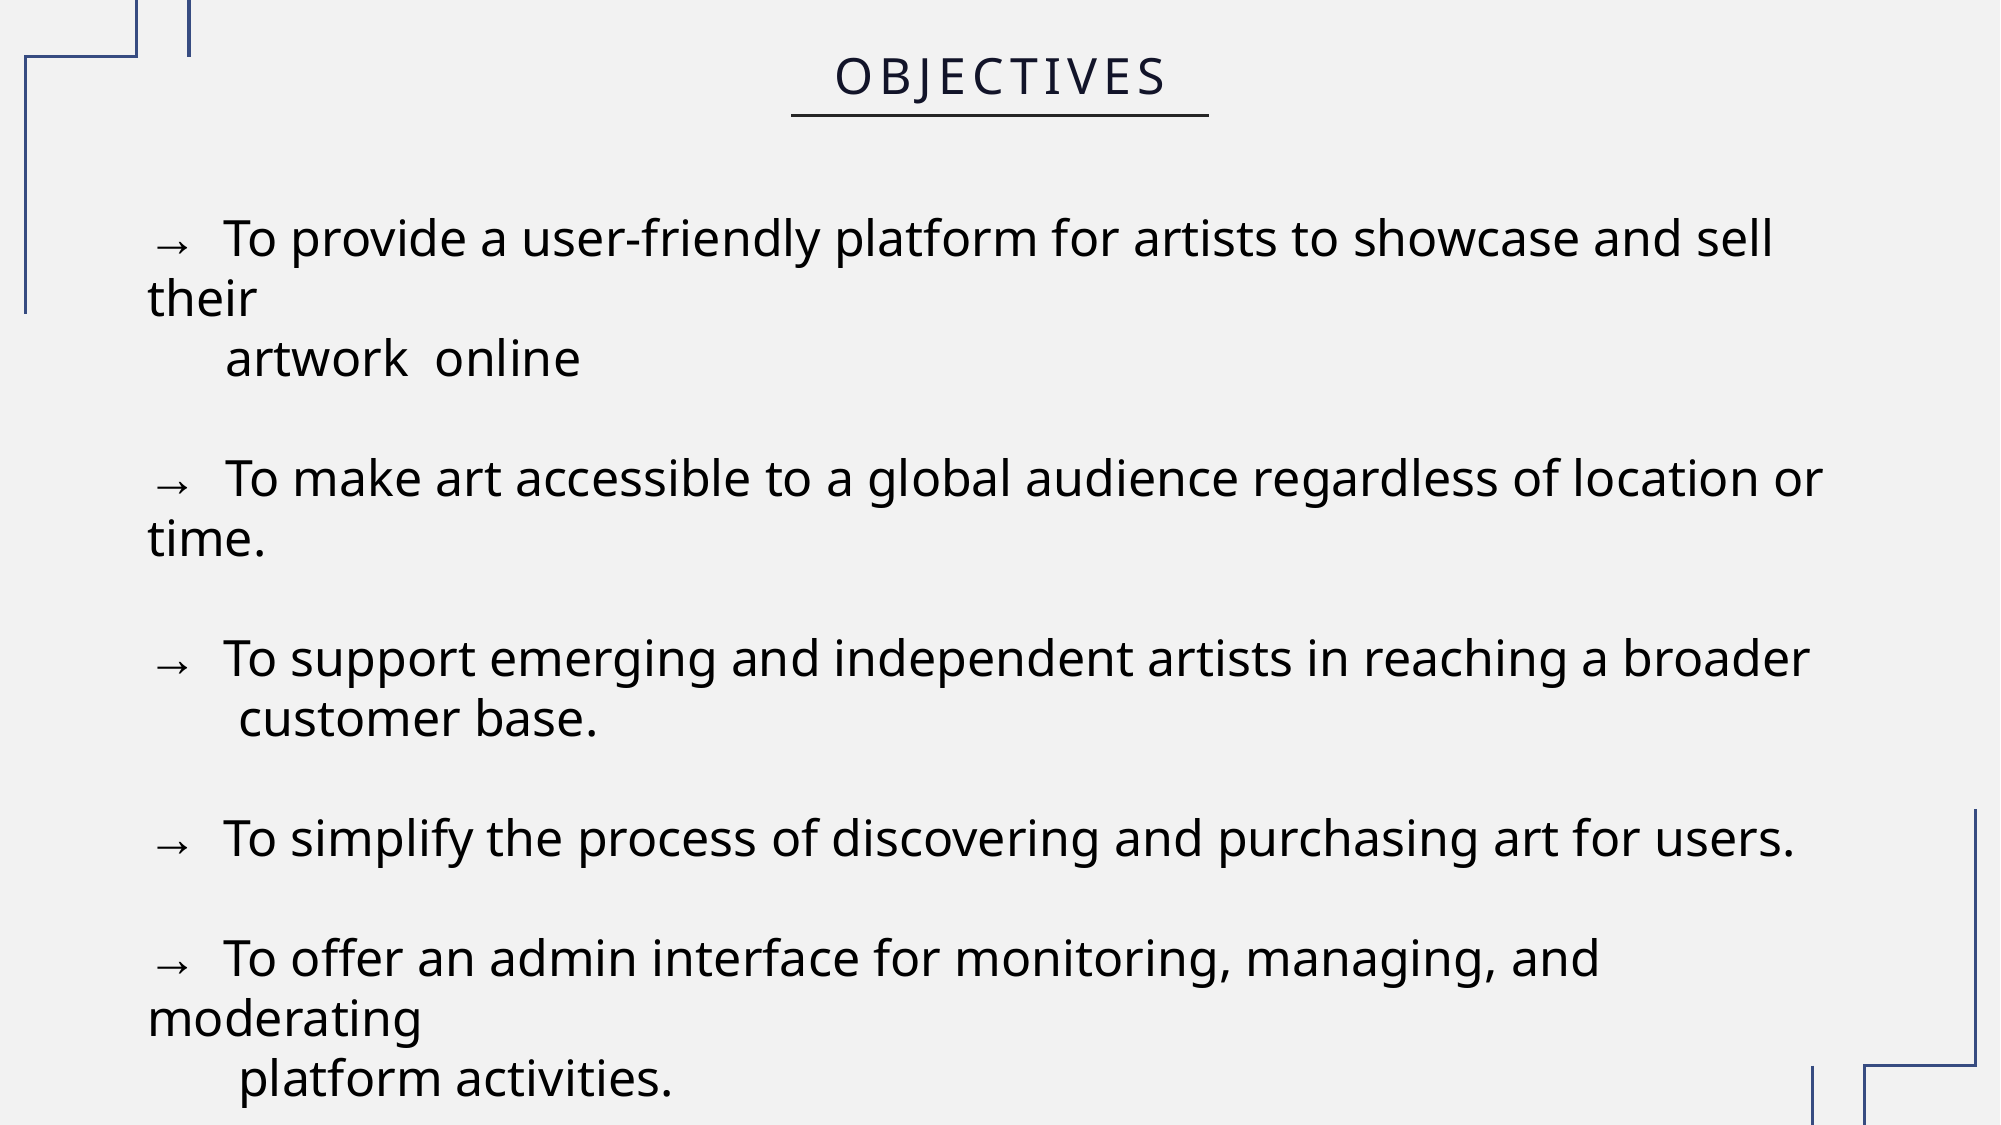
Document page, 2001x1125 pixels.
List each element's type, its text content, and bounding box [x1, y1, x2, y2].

text_box → To provide a user-friendly platform for artists to showcase and sell their artwork online → To make art accessible to a global audience regardless of location or time. → To support emerging and independent artists in reaching a broader customer base. → To simplify the process of discovering and purchasing art for users. → To offer an admin interface for monitoring, managing, and moderating platform activities. → To bridge the gap between traditional art exposure and modern digital interaction. [132, 199, 1868, 1125]
text_box OBJECTIVES [132, 37, 1868, 112]
